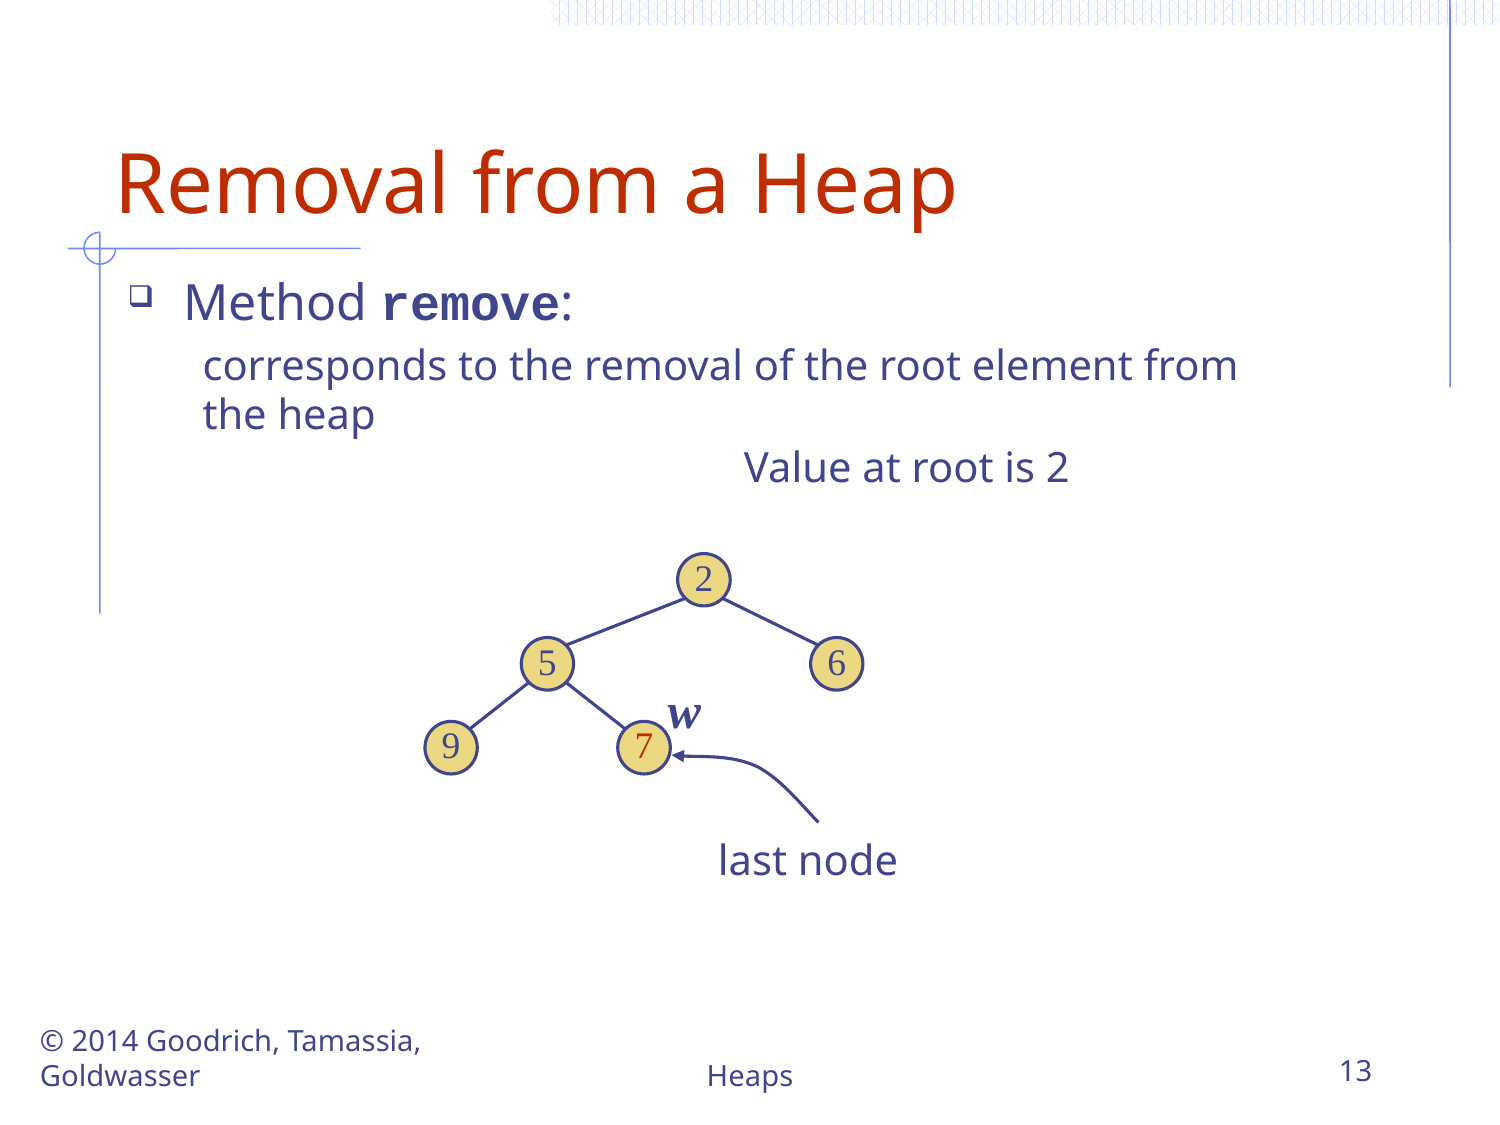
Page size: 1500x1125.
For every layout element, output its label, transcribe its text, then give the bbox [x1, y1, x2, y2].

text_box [469, 683, 530, 729]
footer Heaps [588, 1024, 988, 1101]
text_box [722, 599, 819, 645]
text_box [671, 749, 819, 823]
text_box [565, 599, 686, 645]
text_box 9 [424, 721, 478, 774]
title Removal from a Heap [99, 50, 1413, 238]
text_box last node [703, 826, 913, 891]
text_box w [652, 670, 716, 746]
text_box Value at root is 2 [729, 432, 1207, 498]
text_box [565, 683, 626, 729]
text_box 7 [617, 721, 671, 774]
list Method remove: corresponds to the removal of the root element from the heap [112, 262, 1313, 1013]
slide_number 13 [1074, 1024, 1388, 1101]
text_box 5 [521, 637, 574, 691]
slide_number © 2014 Goodrich, Tamassia, Goldwasser [24, 1024, 588, 1101]
text_box 6 [810, 637, 863, 691]
text_box 2 [677, 553, 731, 606]
